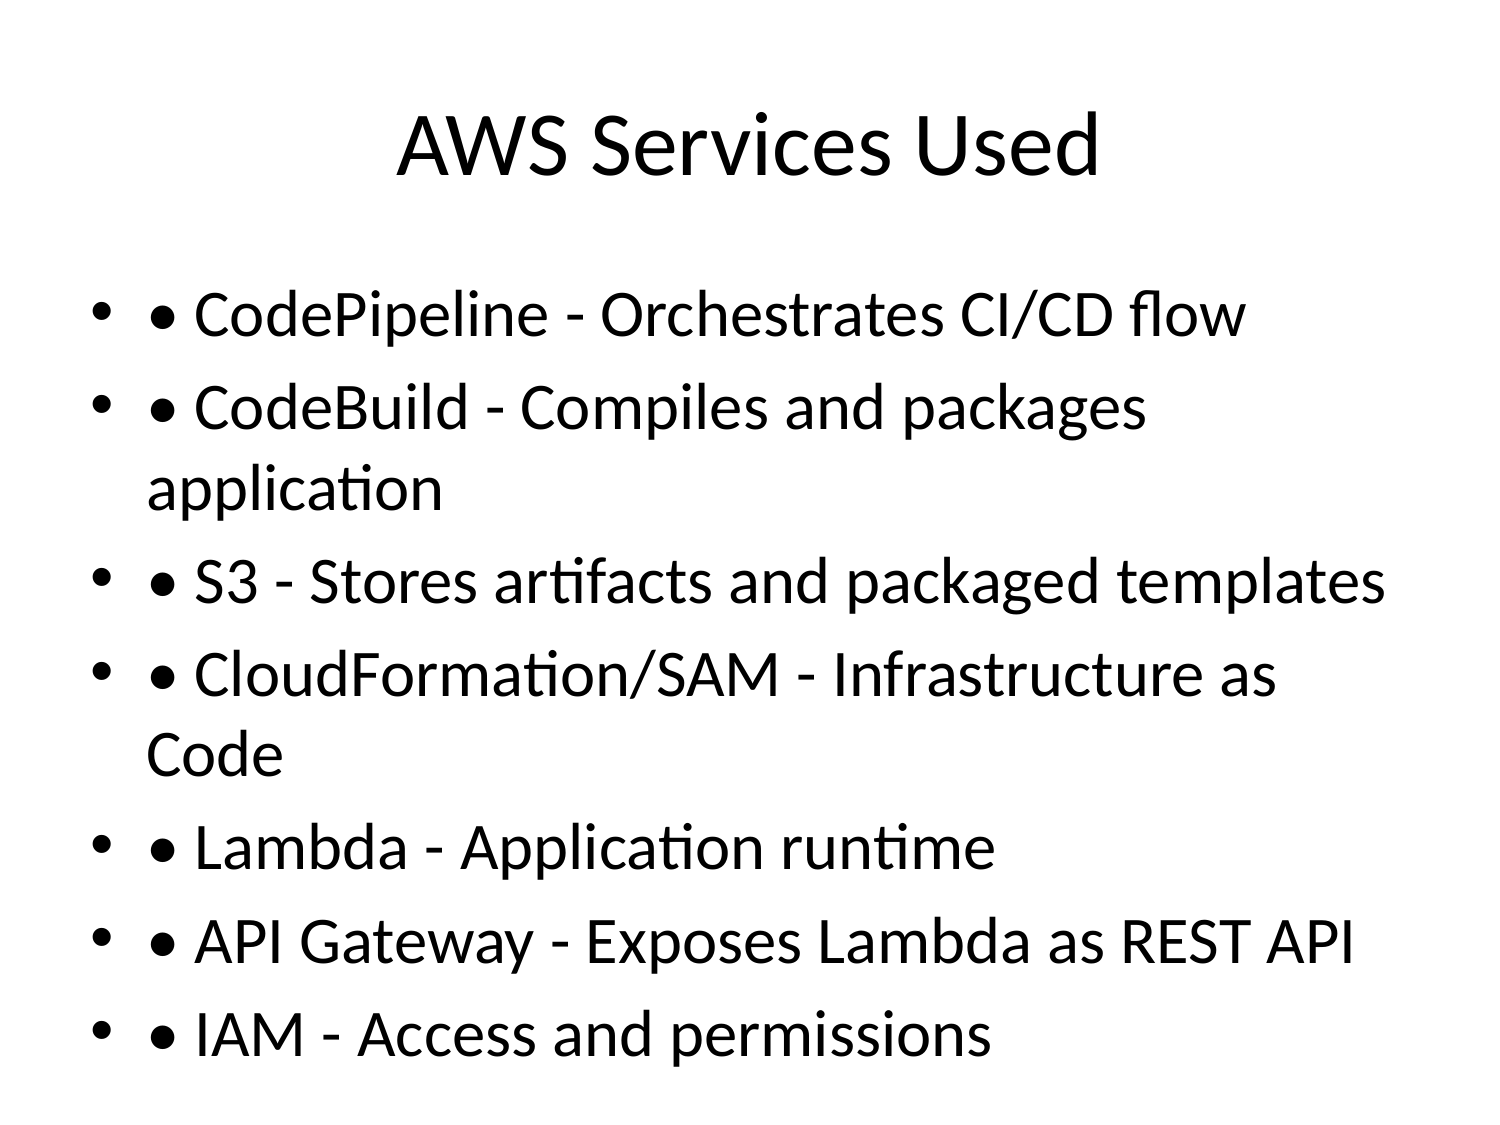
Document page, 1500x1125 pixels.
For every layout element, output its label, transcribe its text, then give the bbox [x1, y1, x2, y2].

list • CodePipeline - Orchestrates CI/CD flow • CodeBuild - Compiles and packages application • S3 - Stores artifacts and packaged templates • CloudFormation/SAM - Infrastructure as Code • Lambda - Application runtime • API Gateway - Exposes Lambda as REST API • IAM - Access and permissions [75, 262, 1425, 1005]
title AWS Services Used [75, 45, 1425, 233]
